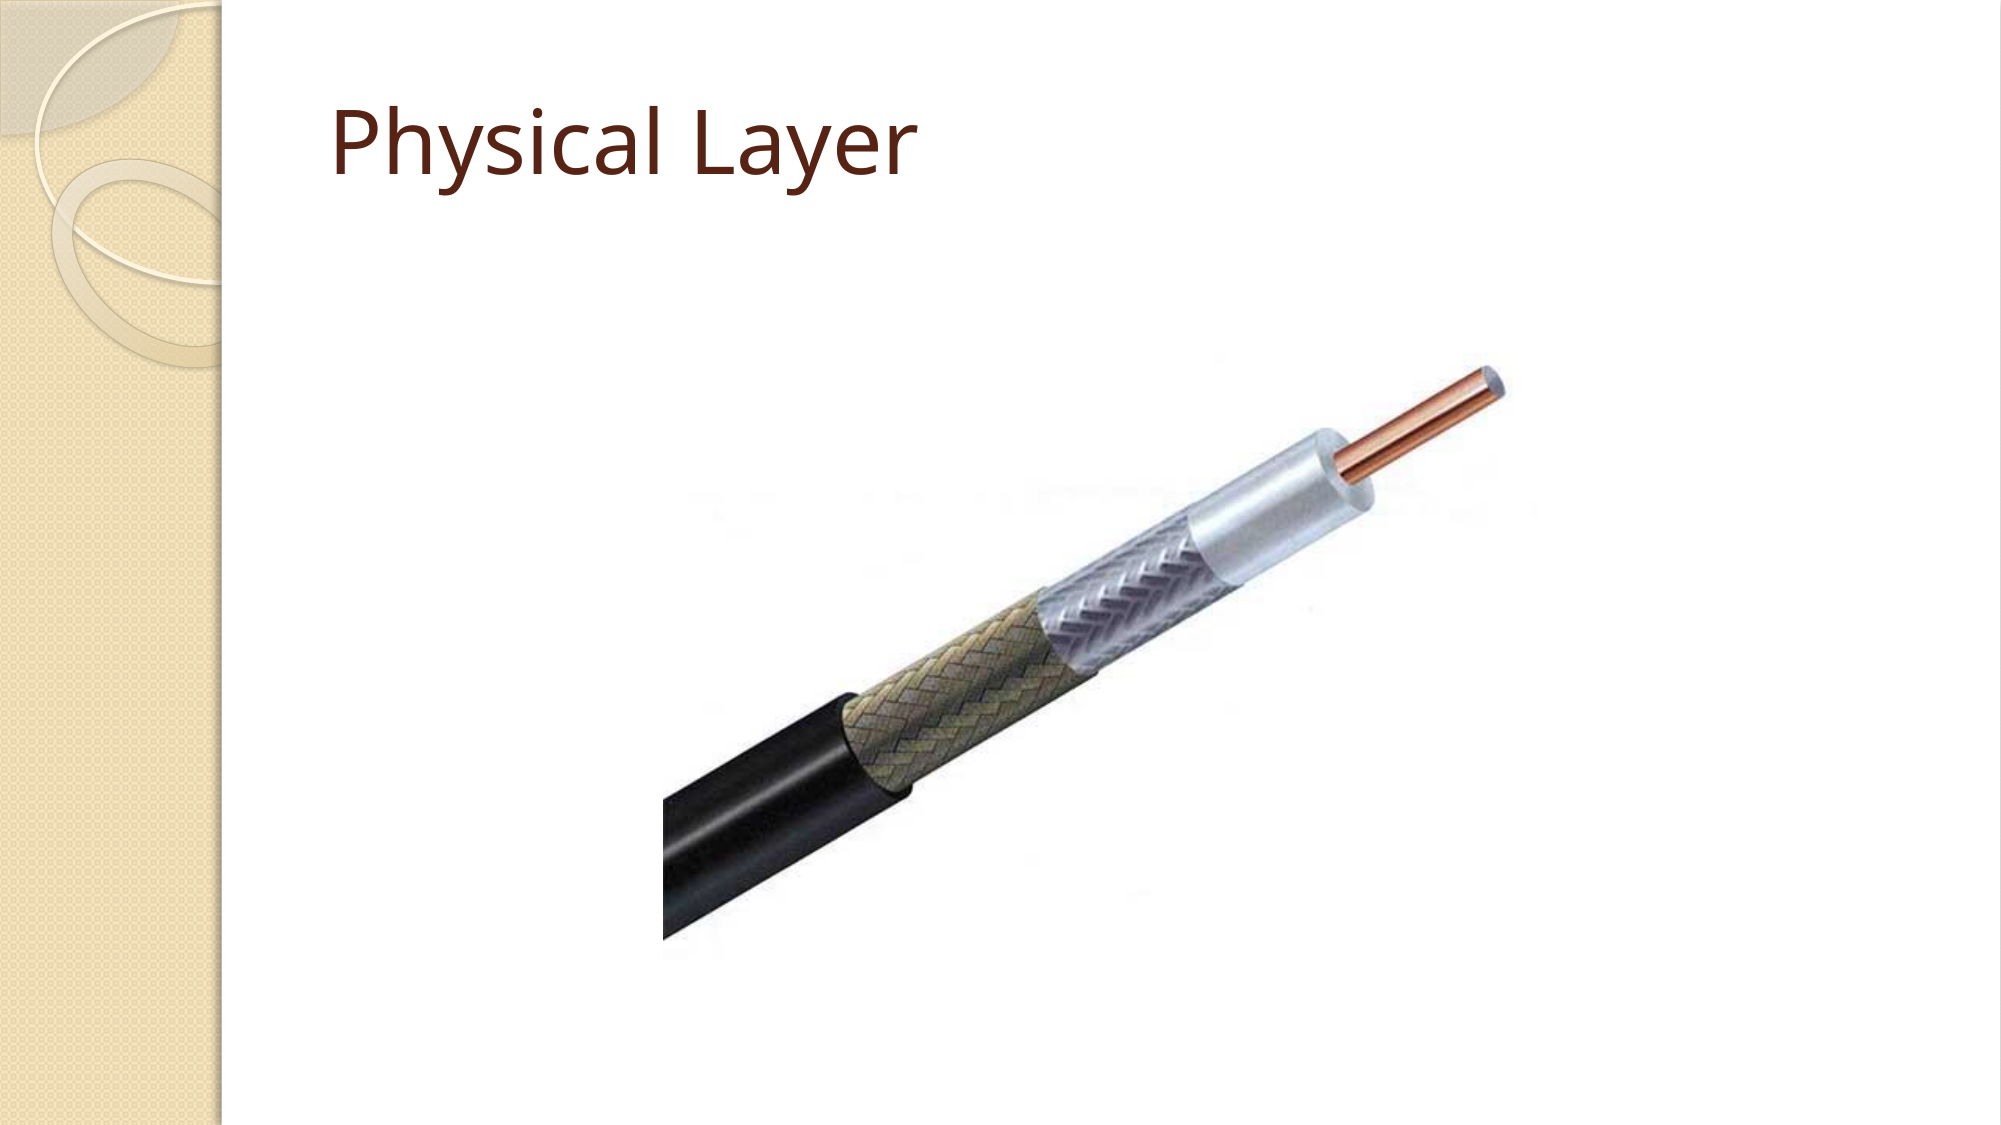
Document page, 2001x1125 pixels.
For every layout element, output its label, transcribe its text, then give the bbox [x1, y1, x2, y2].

title Physical Layer [313, 45, 1954, 233]
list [662, 302, 1539, 960]
